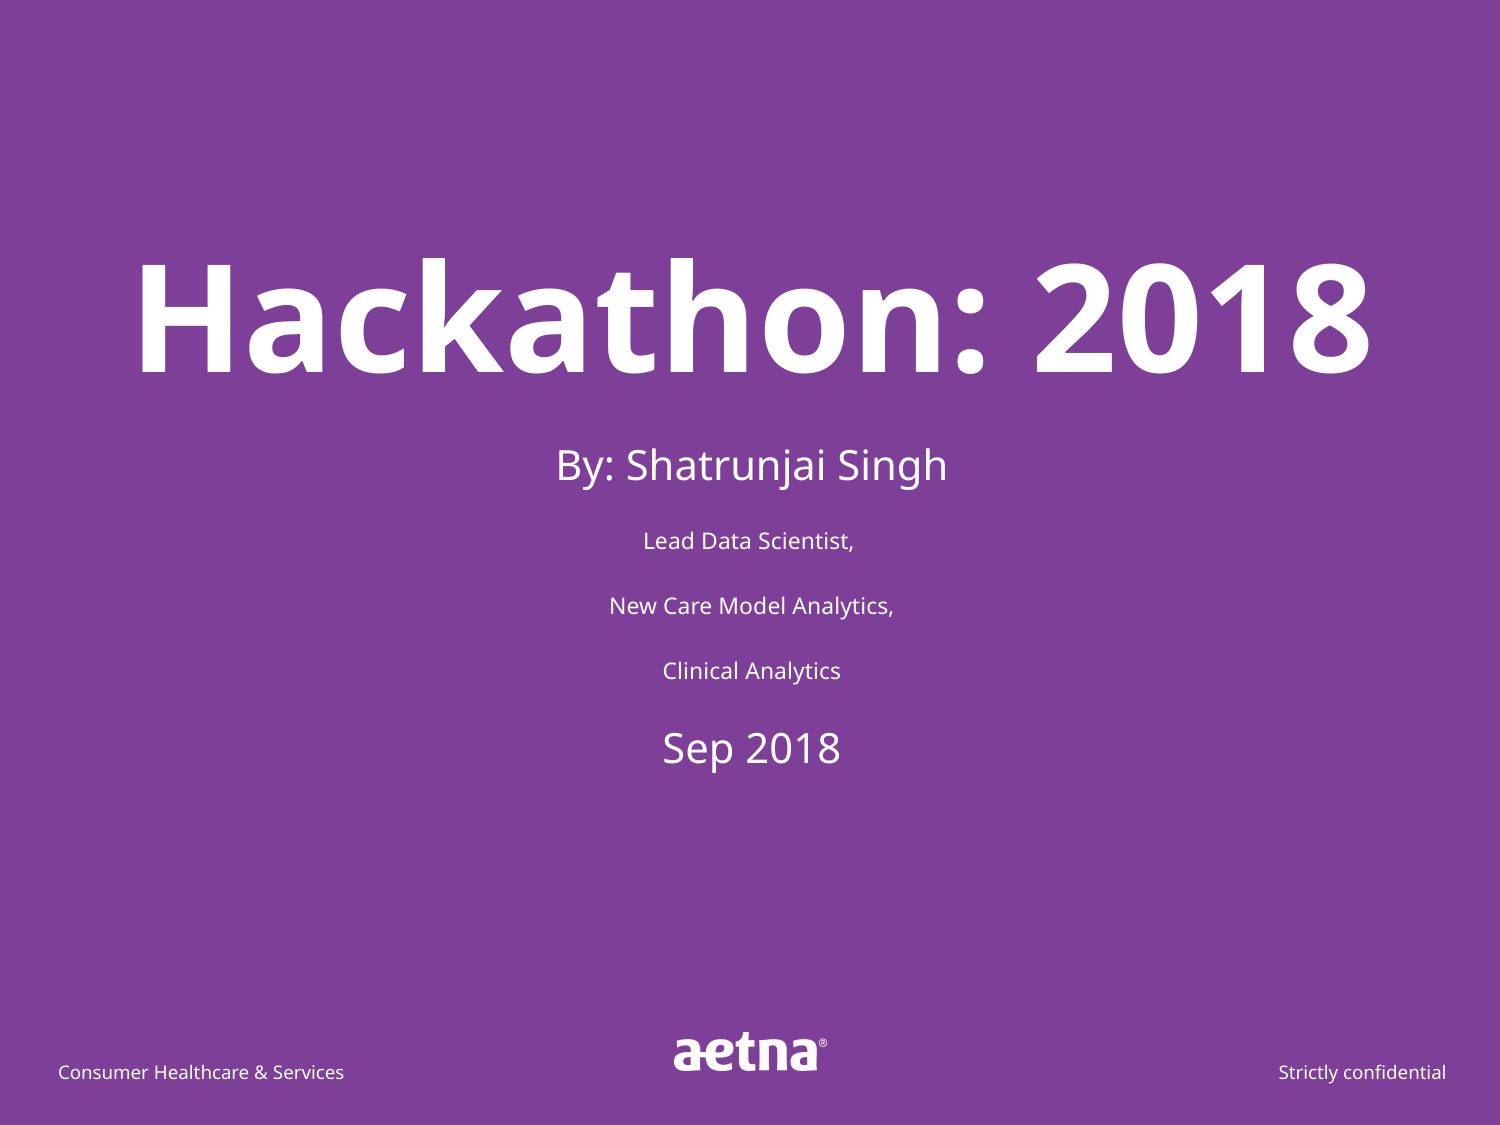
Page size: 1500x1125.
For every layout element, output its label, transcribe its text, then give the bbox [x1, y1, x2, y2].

list Hackathon: 2018 By: Shatrunjai Singh Lead Data Scientist, New Care Model Analytics, Clinical Analytics Sep 2018 [55, 88, 1449, 942]
list Strictly confidential [1155, 1012, 1447, 1084]
picture [674, 1032, 827, 1071]
list Consumer Healthcare & Services [58, 1012, 349, 1084]
